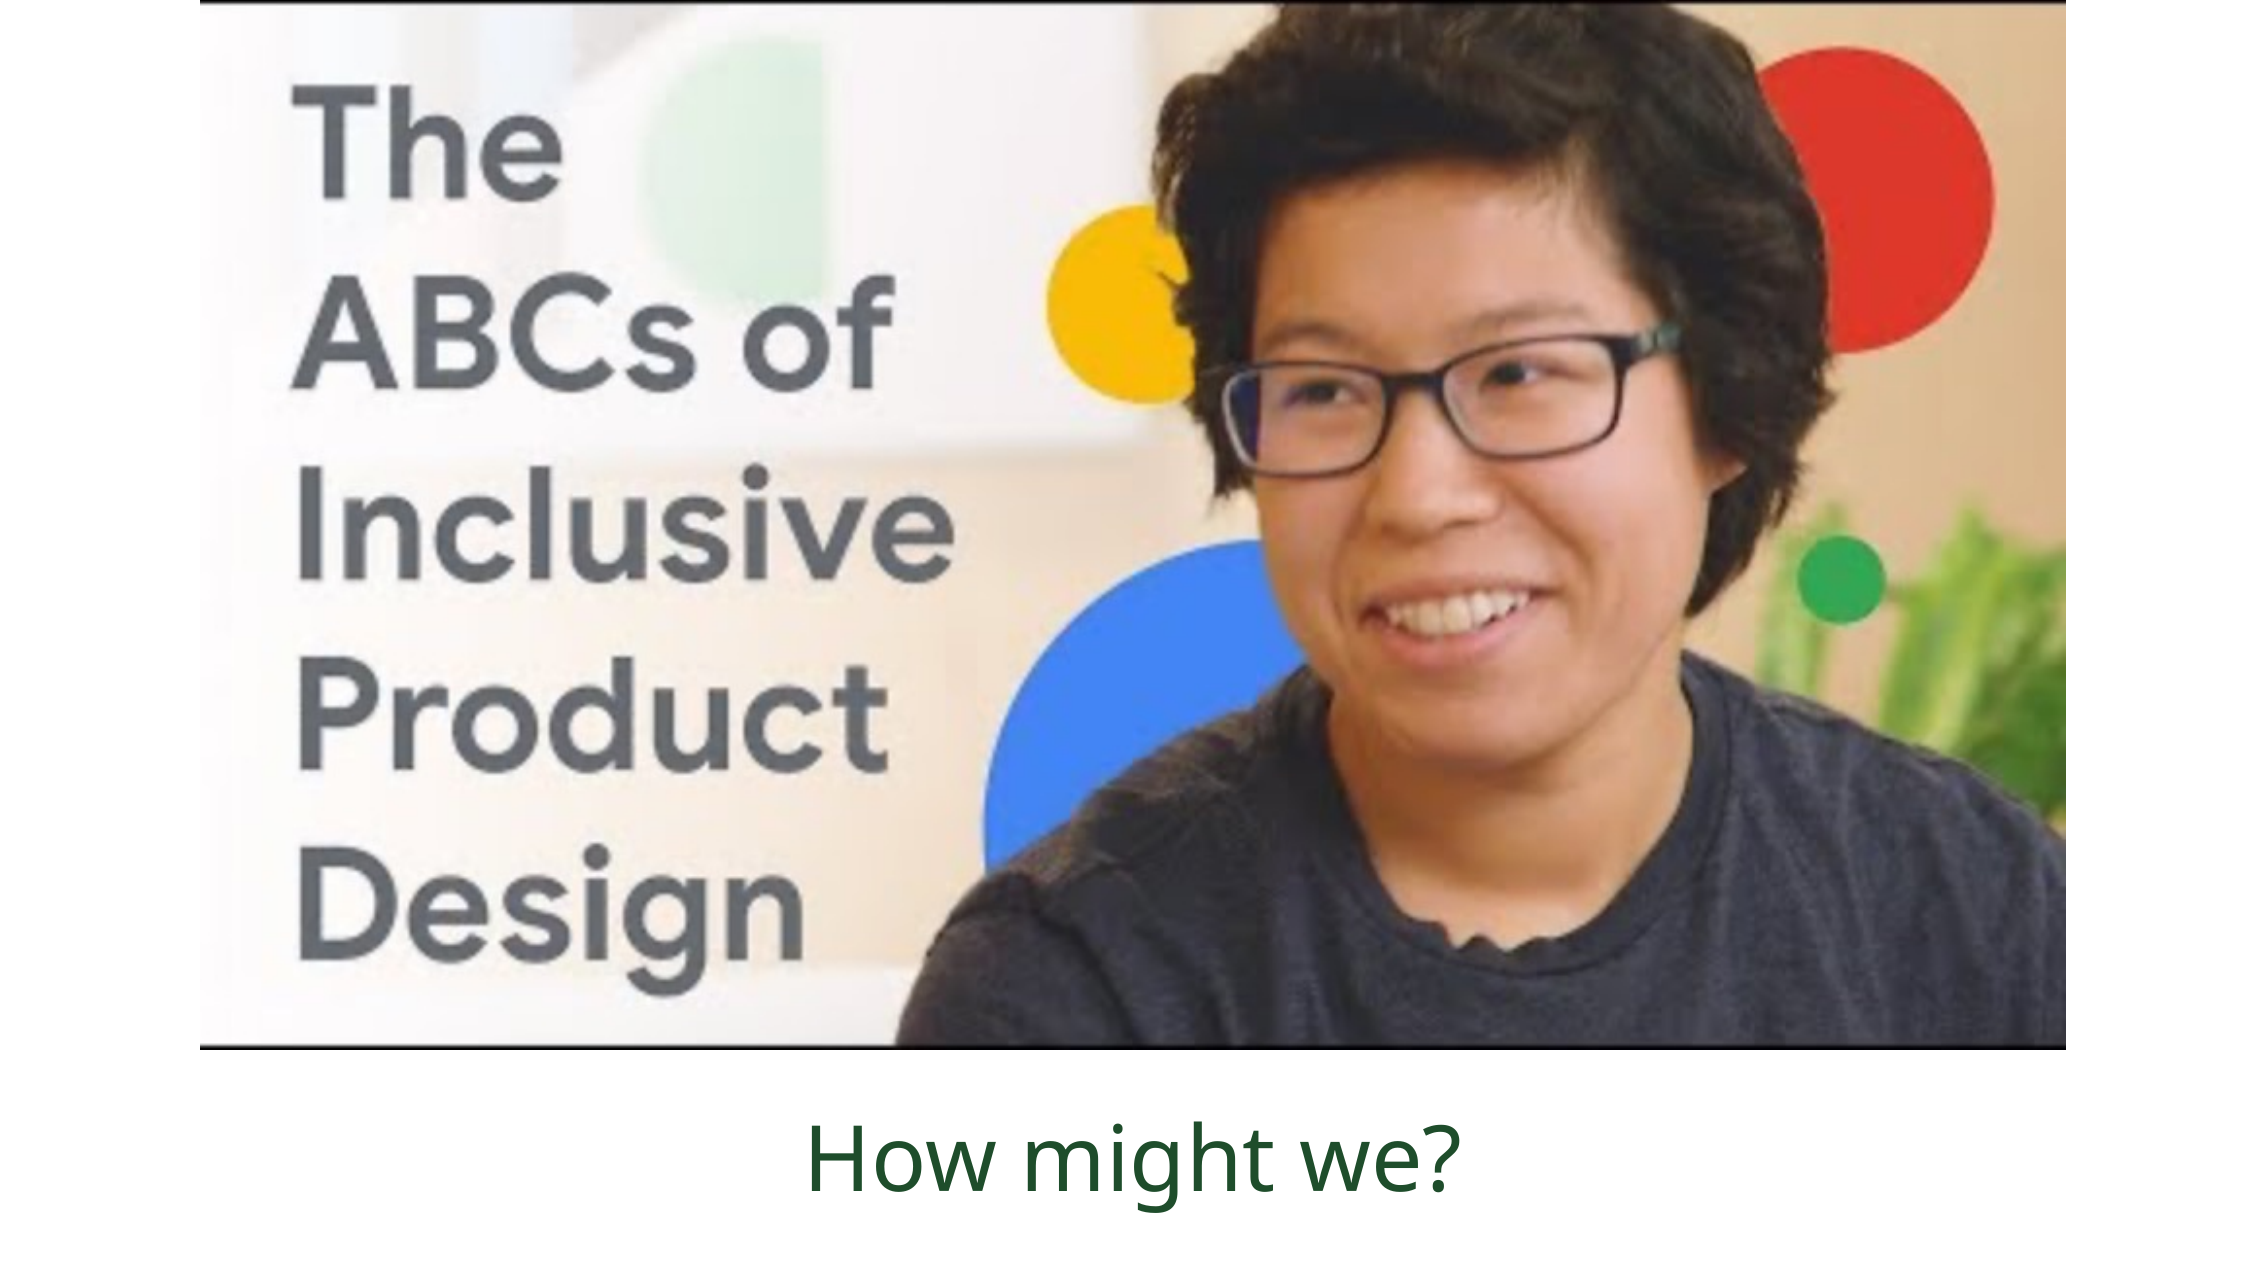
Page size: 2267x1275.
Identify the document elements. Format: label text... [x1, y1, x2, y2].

title How might we? [65, 1091, 2201, 1220]
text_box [199, 0, 2067, 1051]
